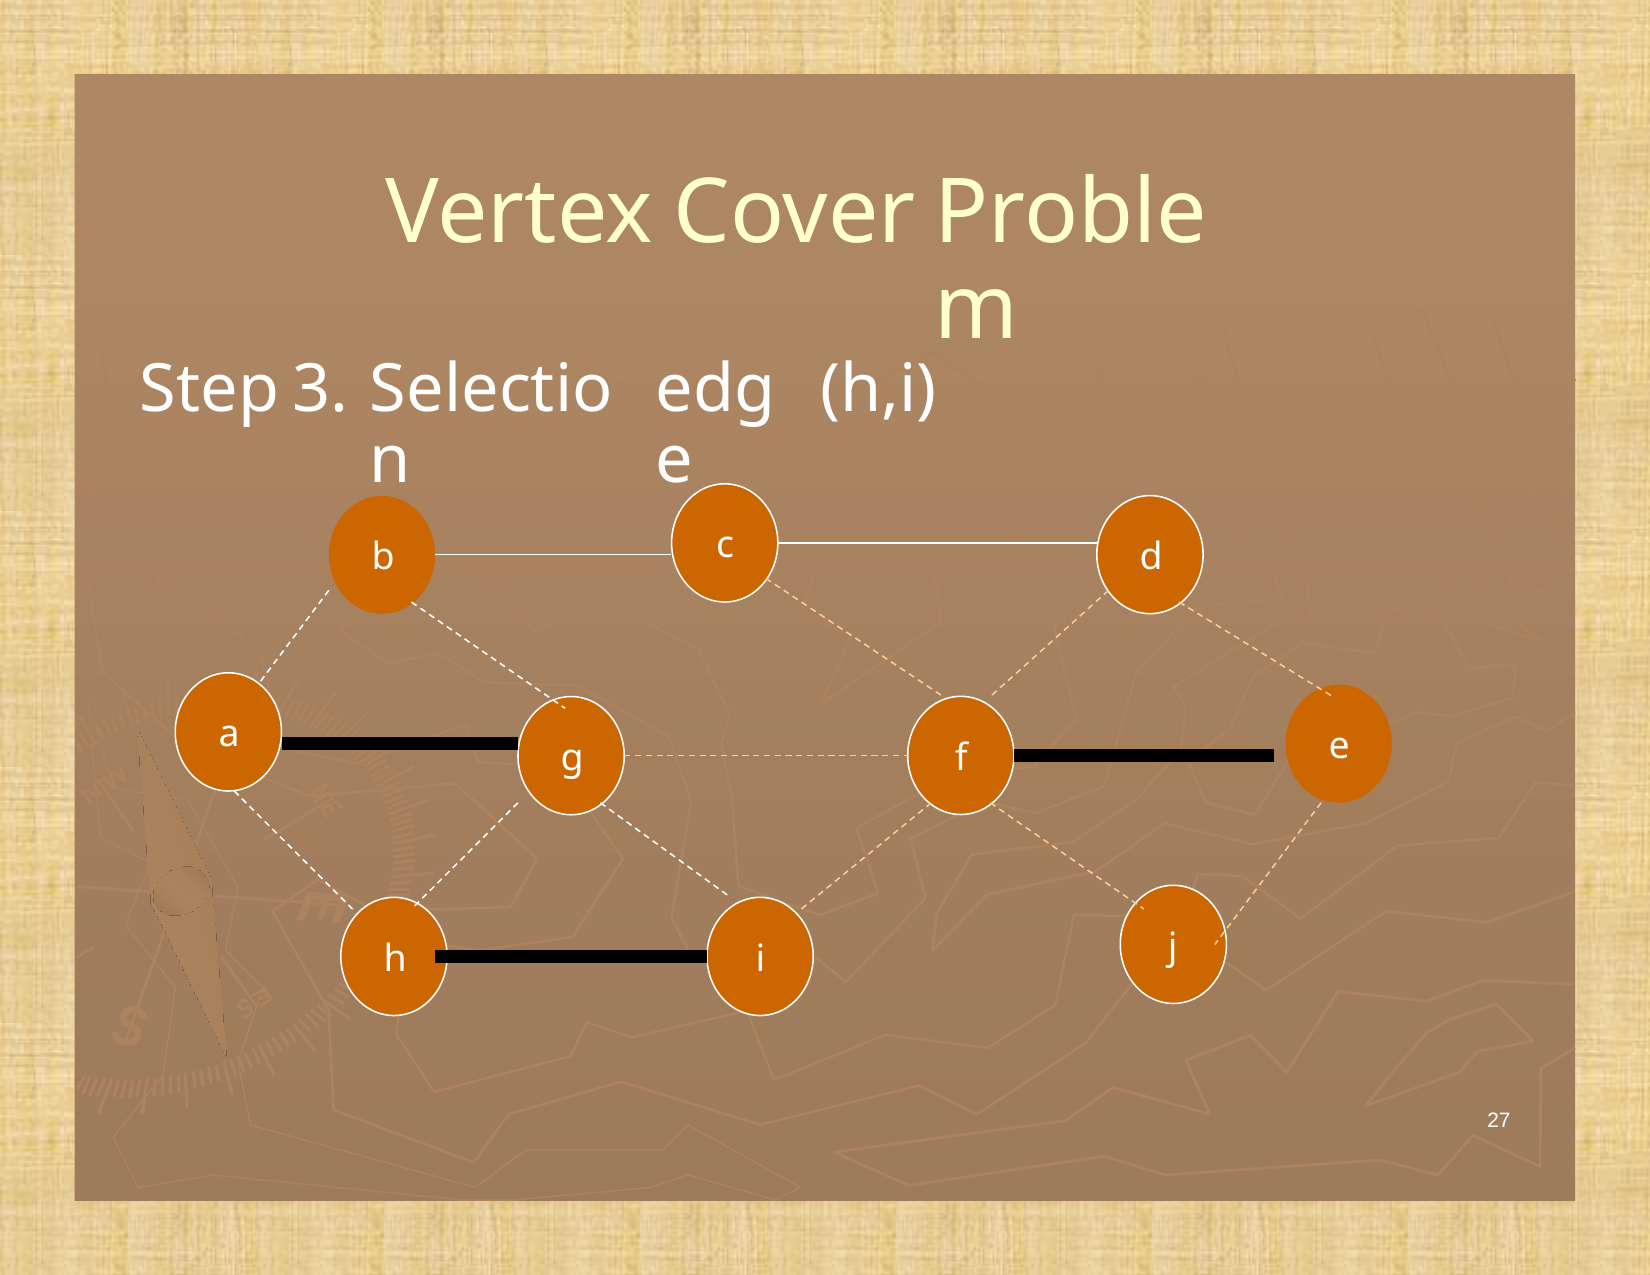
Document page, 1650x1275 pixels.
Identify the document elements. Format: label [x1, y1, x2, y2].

text_box [74, 74, 1576, 1201]
picture [0, 0, 1650, 1275]
